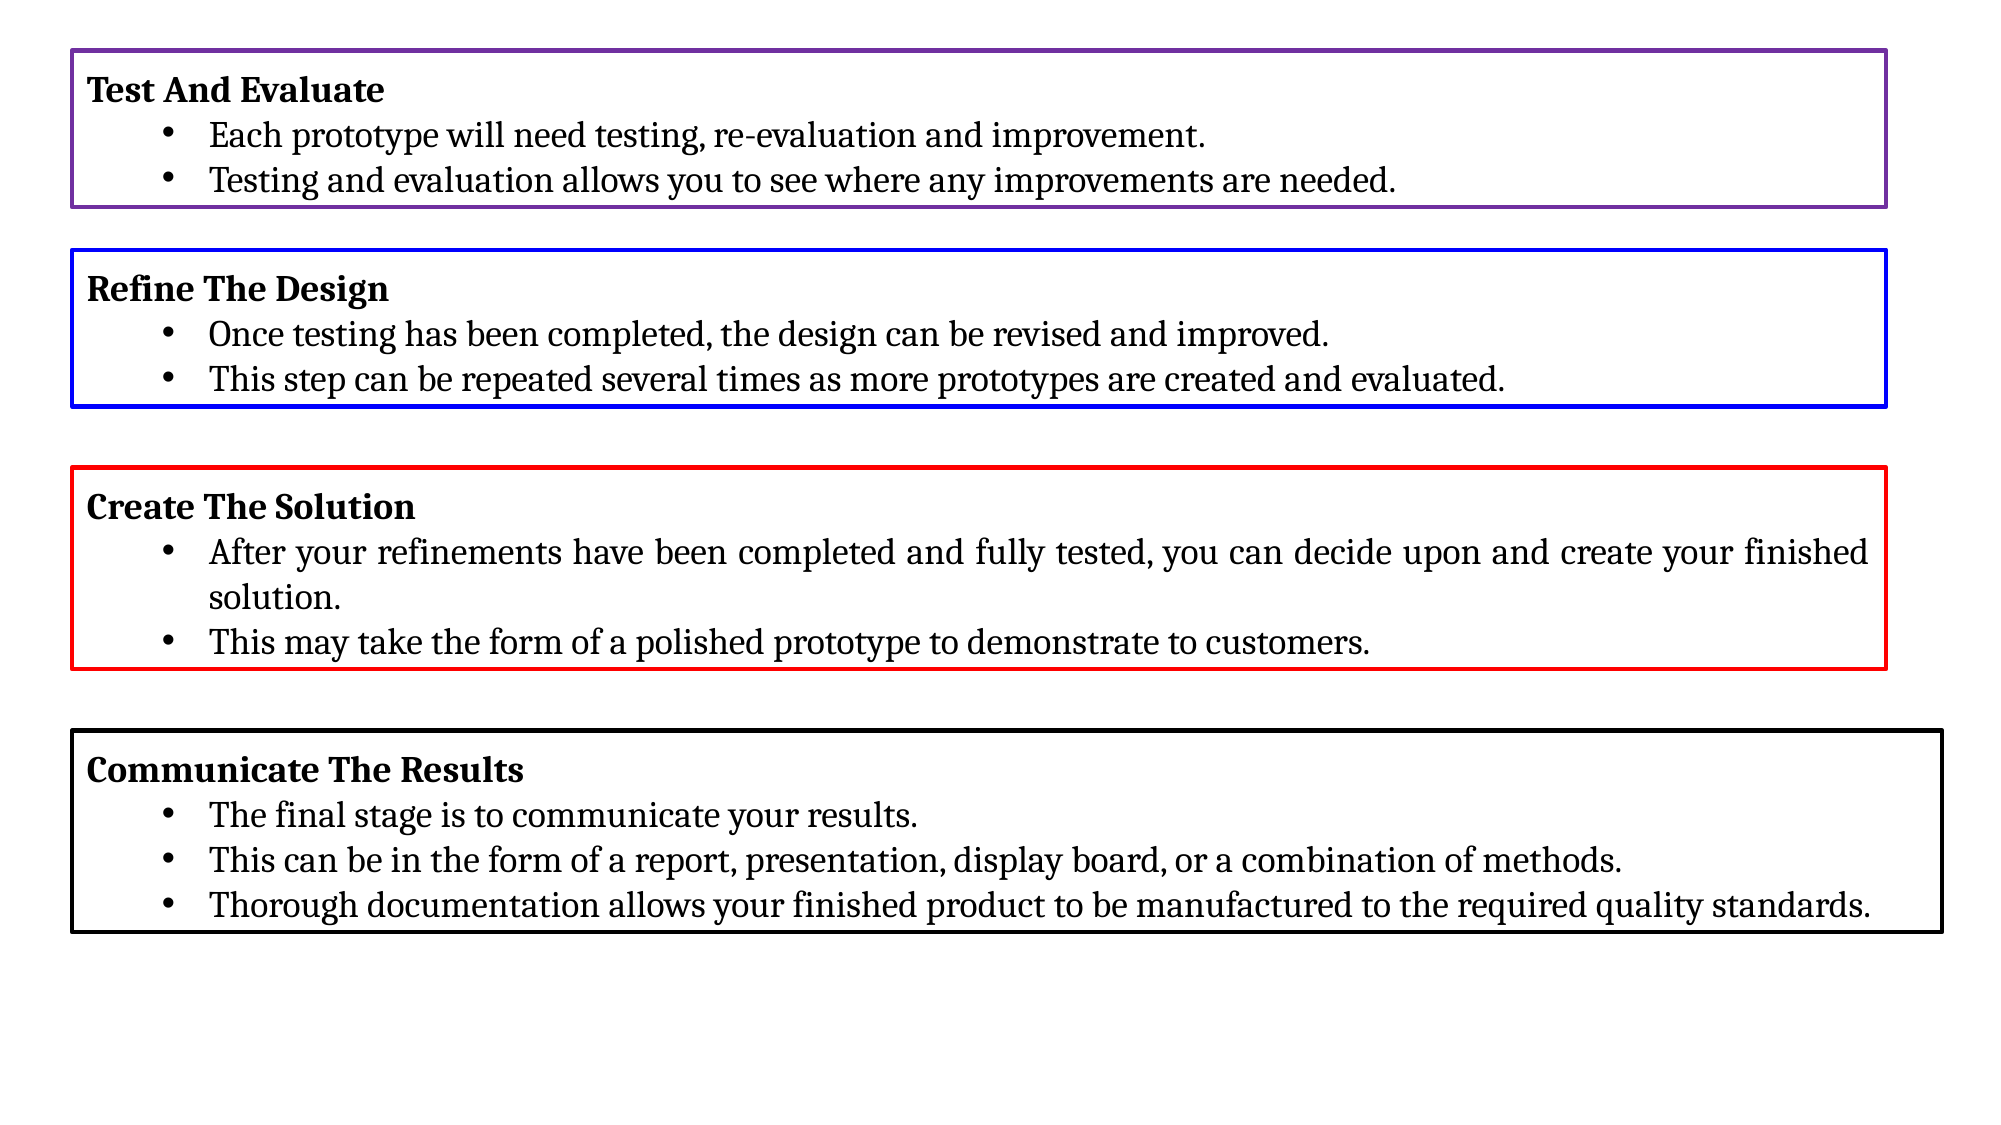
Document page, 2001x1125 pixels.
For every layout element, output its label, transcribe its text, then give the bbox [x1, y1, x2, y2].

text_box Create The Solution After your refinements have been completed and fully tested, you can decide upon and create your finished solution. This may take the form of a polished prototype to demonstrate to customers. [72, 467, 1887, 669]
text_box Communicate The Results The final stage is to communicate your results. This can be in the form of a report, presentation, display board, or a combination of methods. Thorough documentation allows your finished product to be manufactured to the required quality standards. [72, 730, 1942, 932]
text_box Refine The Design Once testing has been completed, the design can be revised and improved. This step can be repeated several times as more prototypes are created and evaluated. [72, 249, 1887, 407]
text_box Test And Evaluate Each prototype will need testing, re-evaluation and improvement. Testing and evaluation allows you to see where any improvements are needed. [72, 50, 1887, 207]
